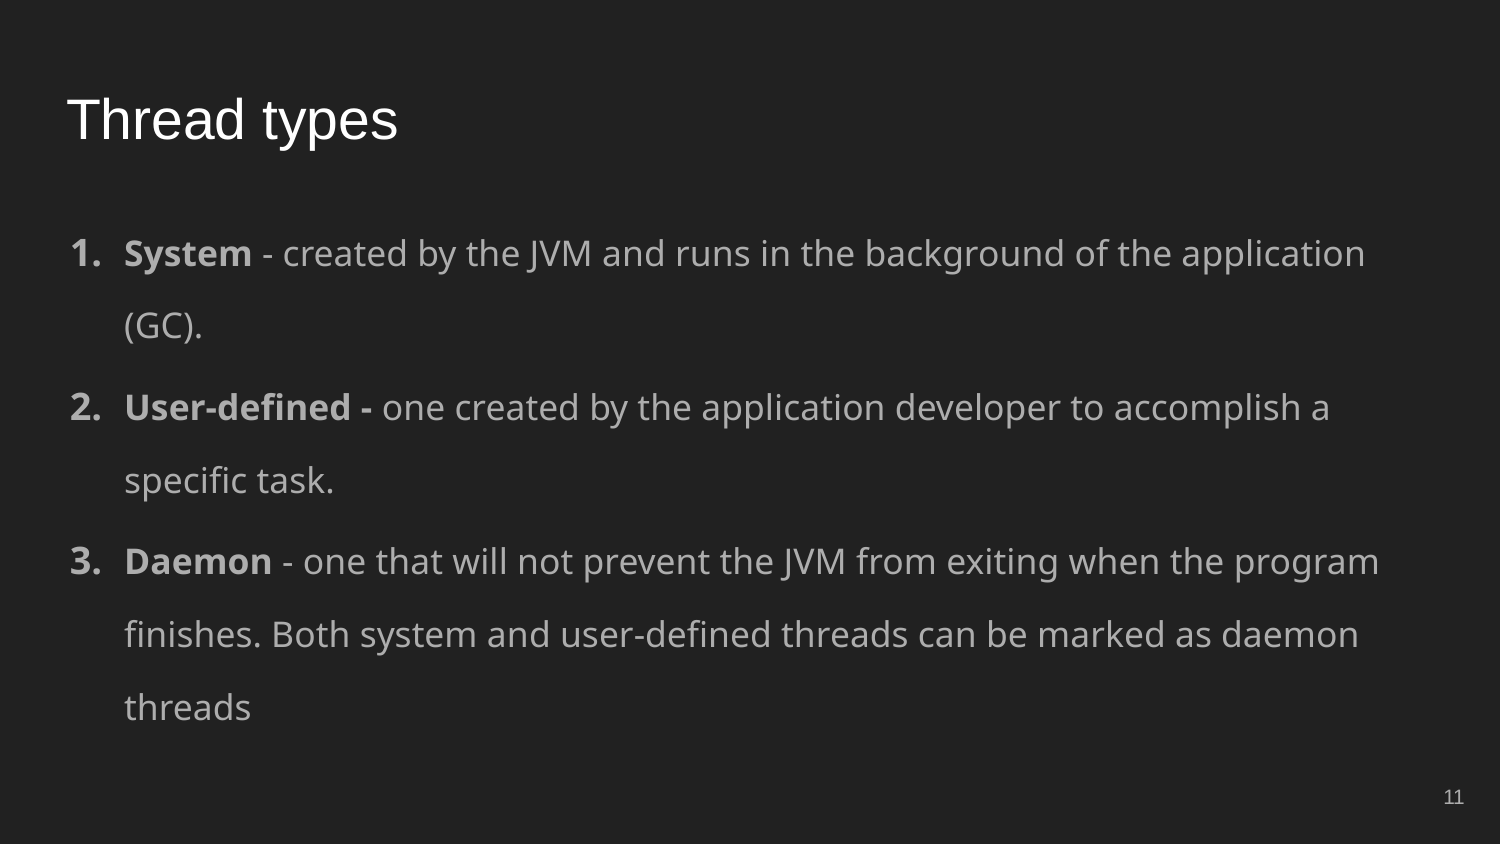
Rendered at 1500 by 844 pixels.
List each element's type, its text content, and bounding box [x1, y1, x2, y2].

slide_number ‹#› [1389, 764, 1480, 830]
title Thread types [51, 72, 1449, 167]
list System - created by the JVM and runs in the background of the application (GC). User-defined - one created by the application developer to accomplish a specific task. Daemon - one that will not prevent the JVM from exiting when the program finishes. Both system and user-defined threads can be marked as daemon threads [51, 189, 1449, 750]
